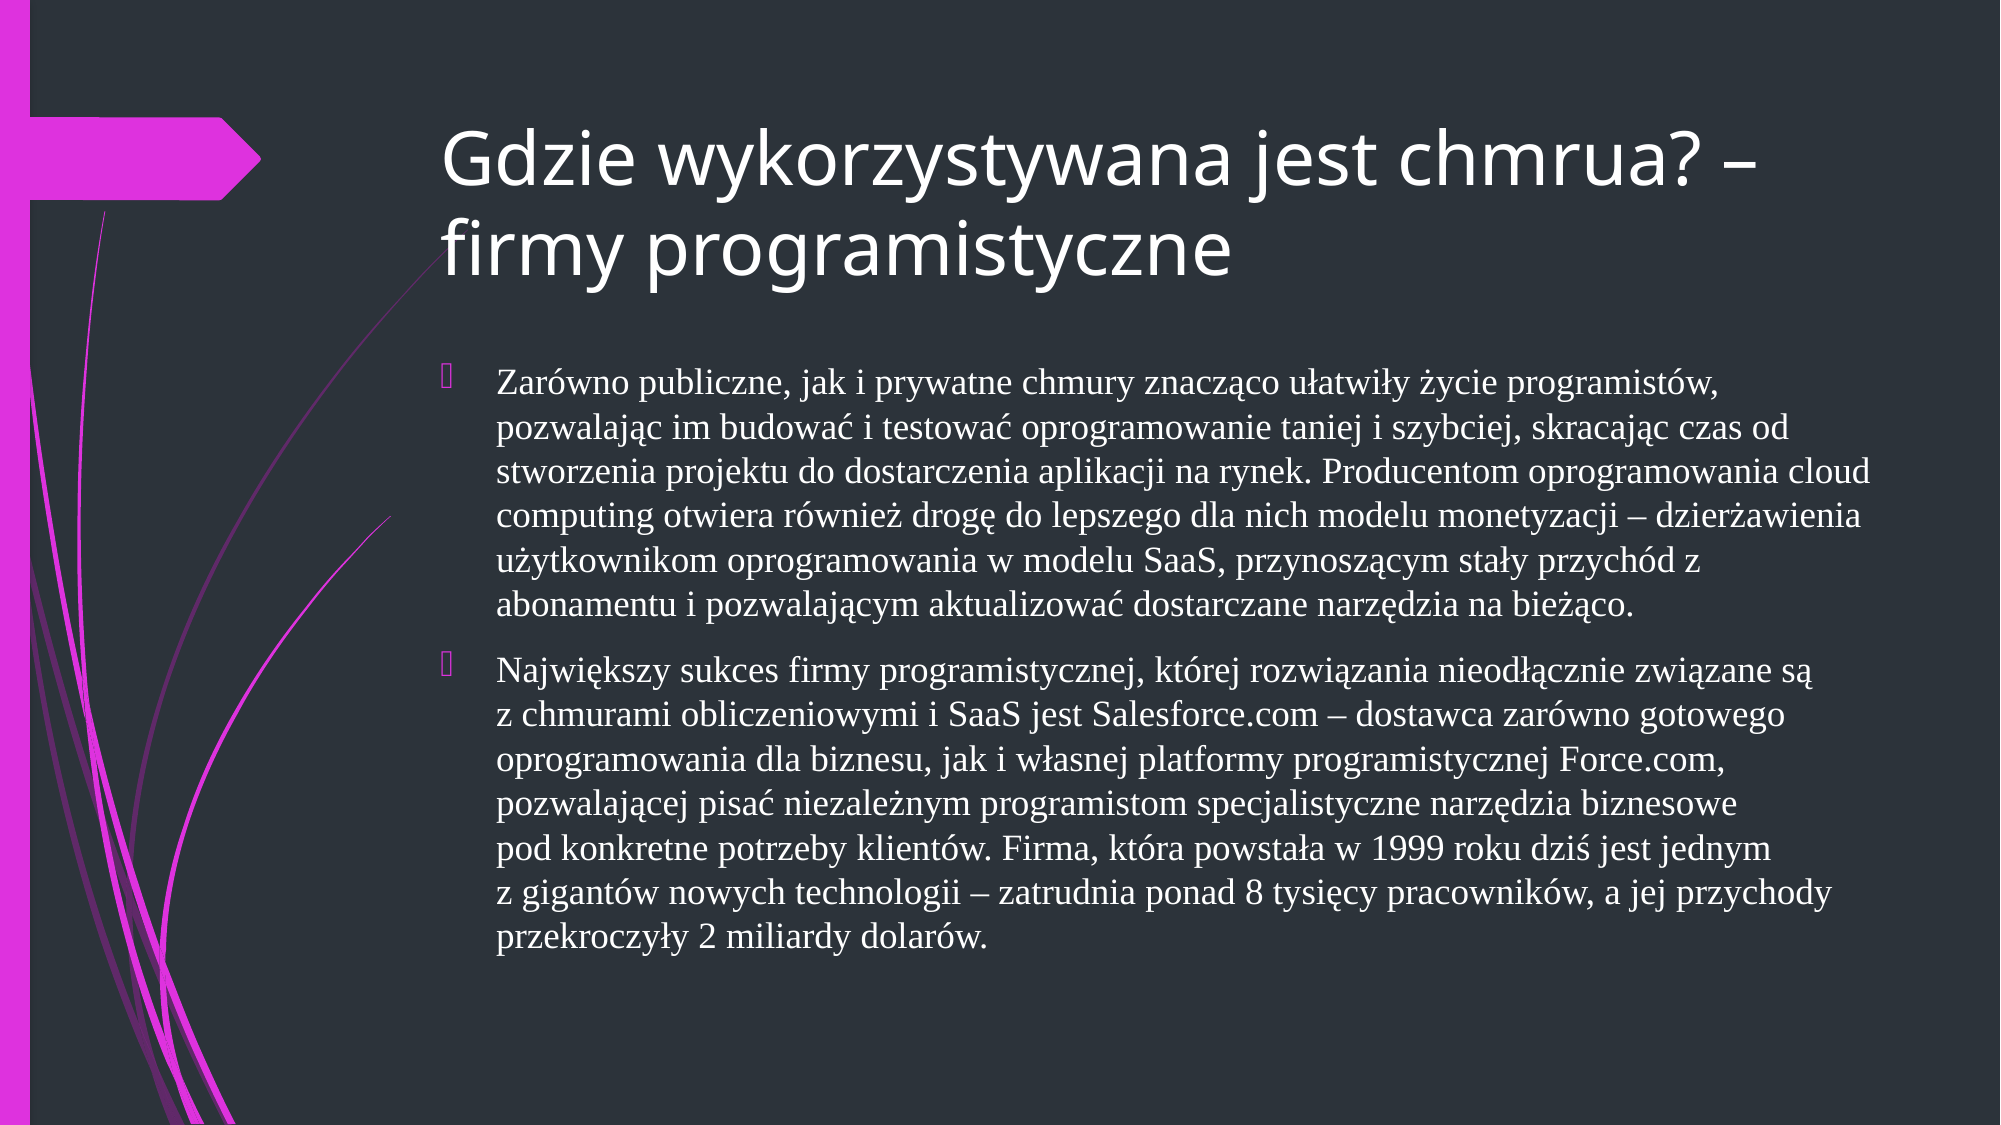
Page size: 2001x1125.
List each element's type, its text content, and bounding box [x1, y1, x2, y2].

list Zarówno publiczne, jak i prywatne chmury znacząco ułatwiły życie programistów, pozwalając im budować i testować oprogramowanie taniej i szybciej, skracając czas od stworzenia projektu do dostarczenia aplikacji na rynek. Producentom oprogramowania cloud computing otwiera również drogę do lepszego dla nich modelu monetyzacji – dzierżawienia użytkownikom oprogramowania w modelu SaaS, przynoszącym stały przychód z abonamentu i pozwalającym aktualizować dostarczane narzędzia na bieżąco. Największy sukces firmy programistycznej, której rozwiązania nieodłącznie związane są z chmurami obliczeniowymi i SaaS jest Salesforce.com – dostawca zarówno gotowego oprogramowania dla biznesu, jak i własnej platformy programistycznej Force.com, pozwalającej pisać niezależnym programistom specjalistyczne narzędzia biznesowe pod konkretne potrzeby klientów. Firma, która powstała w 1999 roku dziś jest jednym z gigantów nowych technologii – zatrudnia ponad 8 tysięcy pracowników, a jej przychody przekroczyły 2 miliardy dolarów. [425, 350, 1888, 970]
title Gdzie wykorzystywana jest chmrua? – firmy programistyczne [425, 102, 1888, 313]
